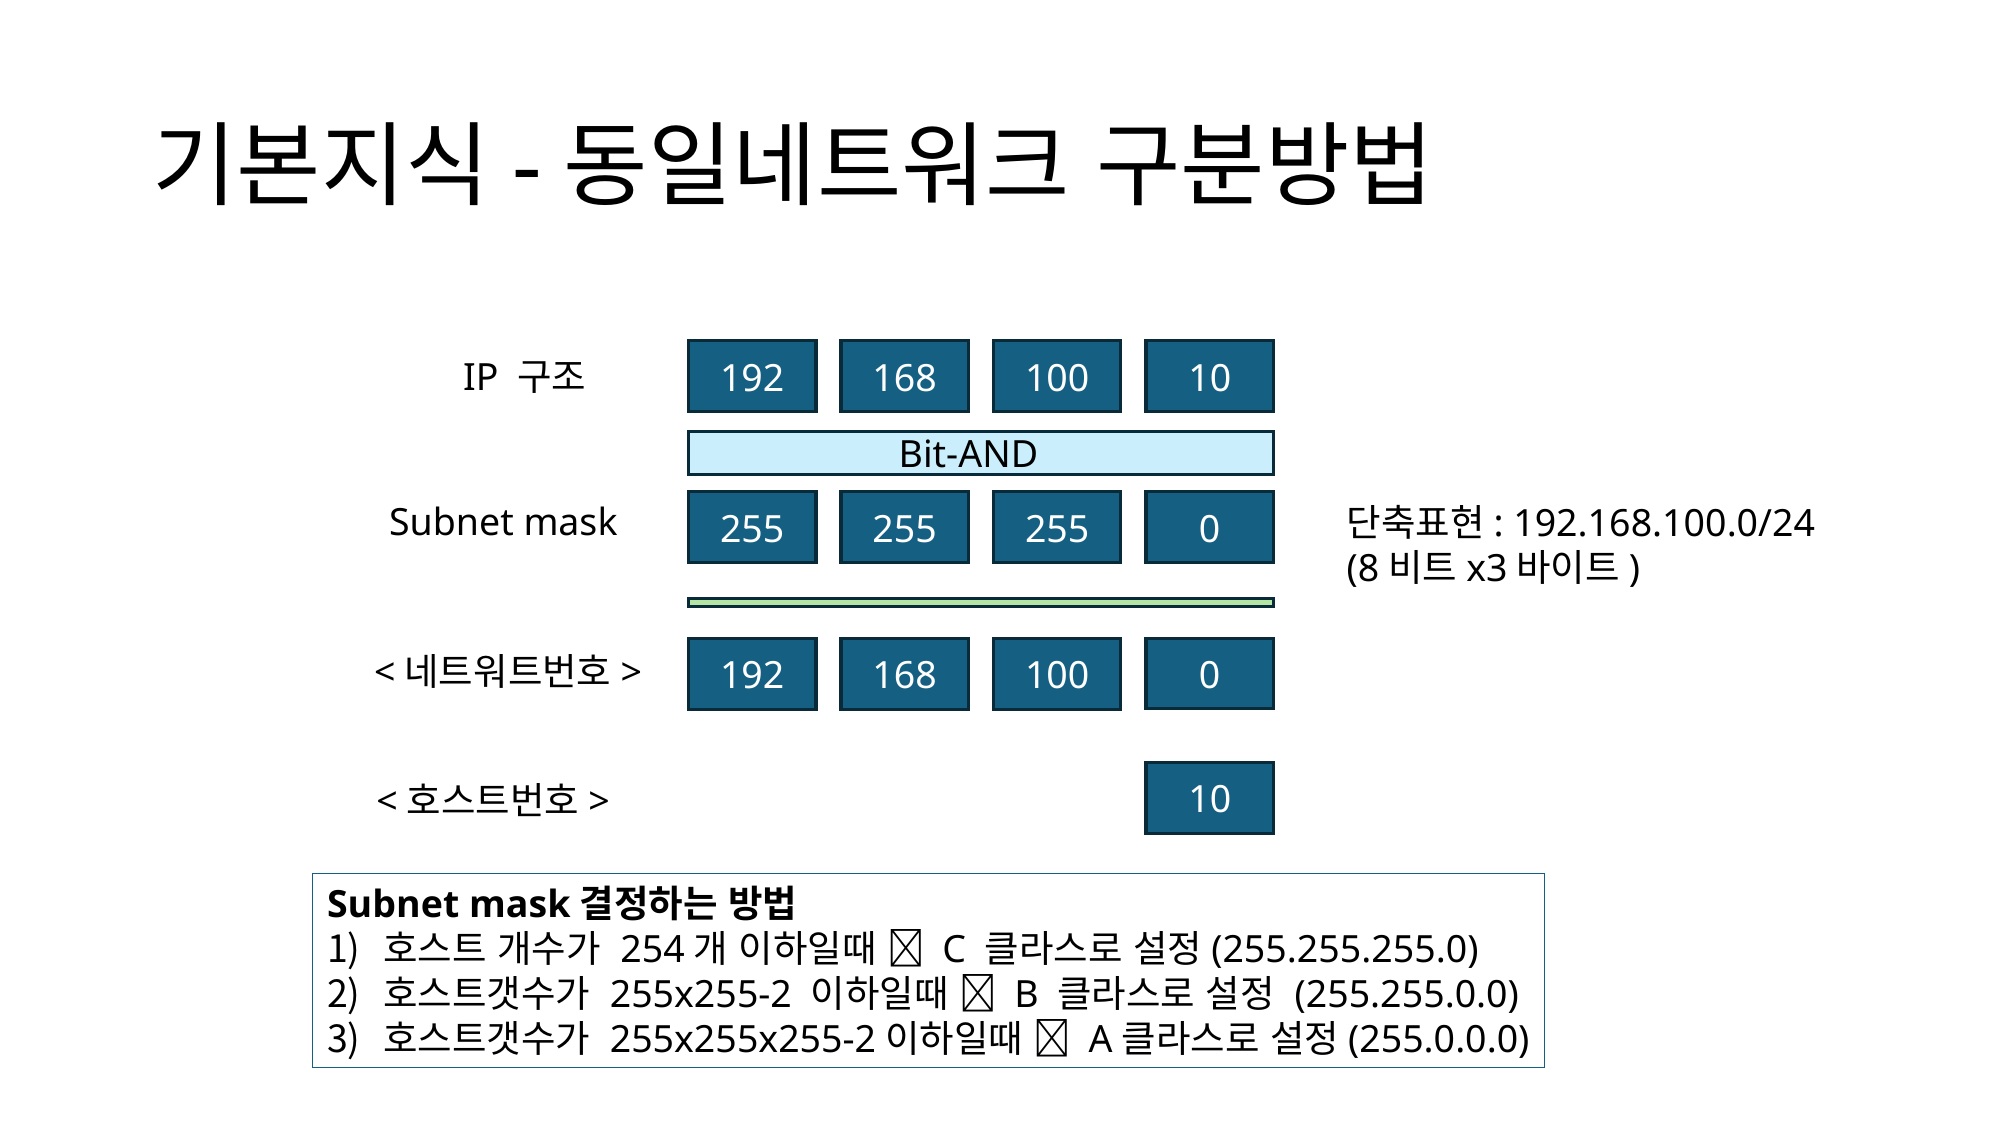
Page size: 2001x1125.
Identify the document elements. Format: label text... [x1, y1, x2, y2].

text_box Bit-AND [883, 422, 1054, 483]
text_box 168 [839, 339, 970, 413]
text_box 255 [687, 490, 818, 564]
text_box 255 [839, 490, 970, 564]
text_box <호스트번호> [361, 769, 625, 830]
text_box 192 [687, 339, 818, 413]
text_box 0 [1144, 490, 1275, 564]
text_box Subnet mask [374, 490, 633, 551]
text_box [687, 597, 1275, 608]
text_box 100 [992, 637, 1122, 711]
text_box 100 [992, 339, 1122, 413]
text_box 10 [1144, 339, 1275, 413]
text_box 168 [839, 637, 970, 711]
text_box 255 [992, 490, 1122, 564]
text_box [1054, 430, 1275, 476]
text_box 10 [1144, 761, 1275, 835]
text_box Subnet mask결정하는 방법 호스트 개수가 254개 이하일때  C 클라스로 설정(255.255.255.0) 호스트갯수가 255x255-2 이하일때  B 클라스로 설정 (255.255.0.0) 호스트갯수가 255x255x255-2이하일때  A클라스로 설정(255.0.0.0) [312, 873, 1545, 1068]
text_box IP 구조 [448, 345, 602, 406]
title 기본지식-동일네트워크 구분방법 [137, 59, 1863, 278]
text_box <네트워트번호> [359, 640, 657, 701]
text_box 192 [687, 637, 818, 711]
text_box 단축표현: 192.168.100.0/24 (8비트x3바이트) [1331, 491, 1831, 597]
text_box 0 [1144, 637, 1275, 710]
text_box [687, 430, 883, 476]
